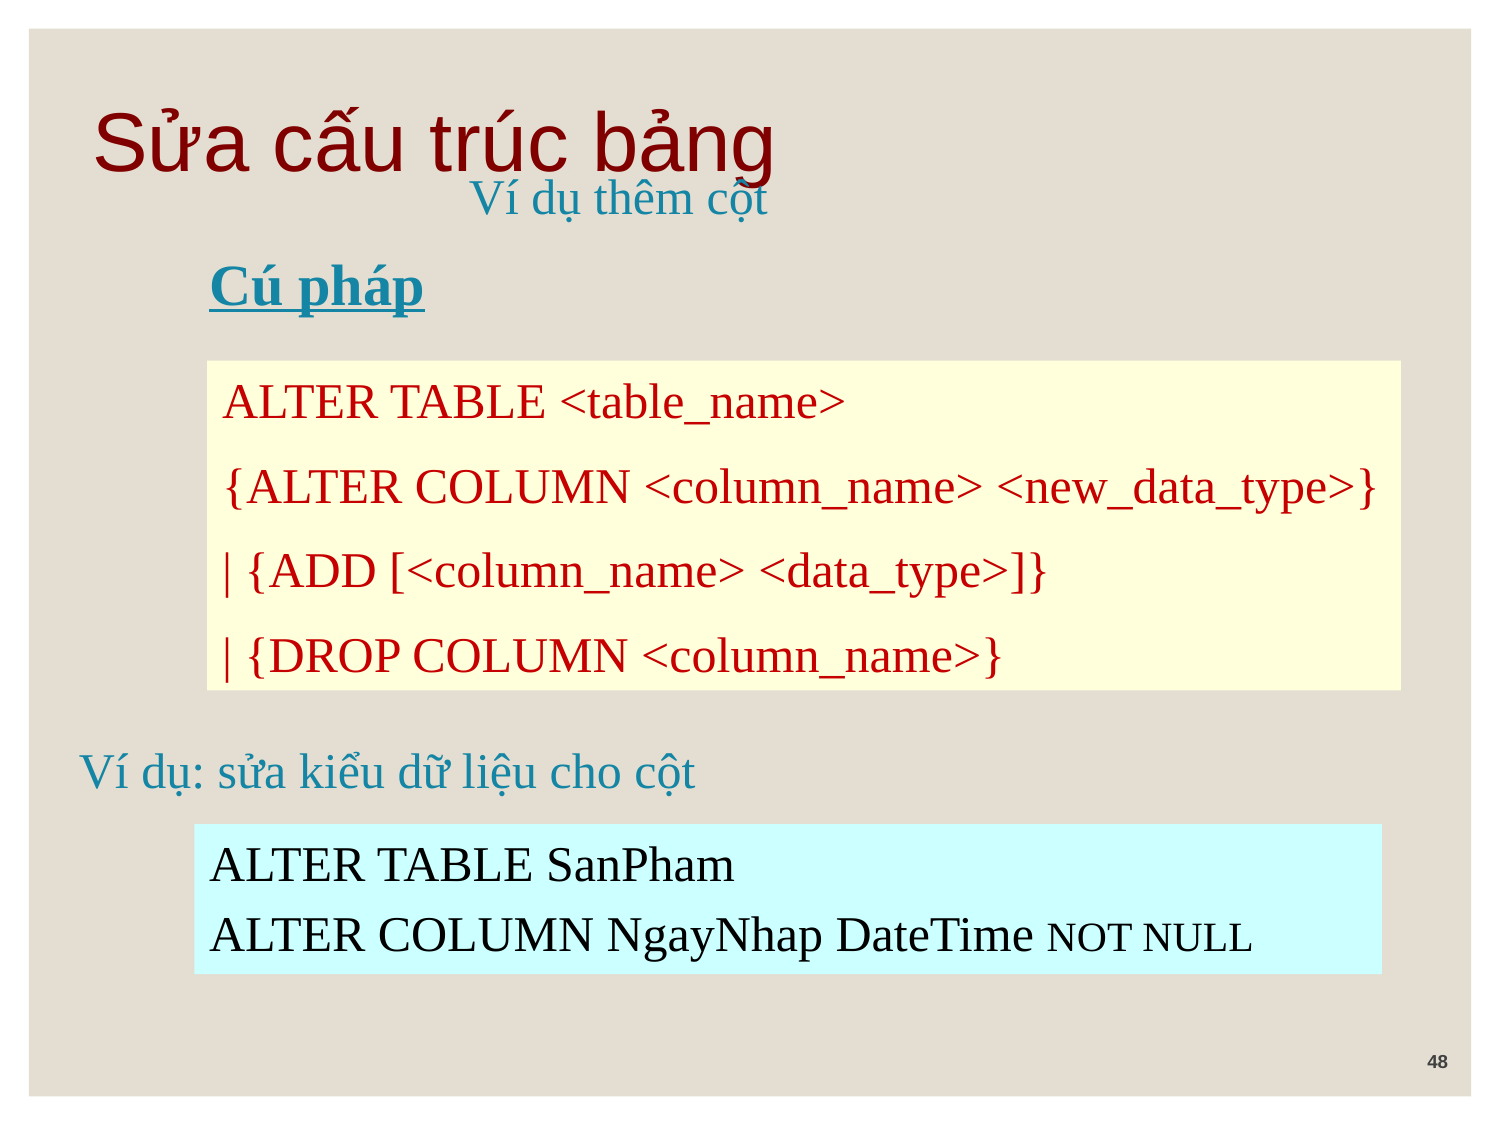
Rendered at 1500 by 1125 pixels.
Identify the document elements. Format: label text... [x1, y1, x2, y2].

text_box Ví dụ thêm cột [454, 156, 783, 232]
slide_number 48 [1283, 1035, 1464, 1080]
title Sửa cấu trúc bảng [77, 82, 1356, 198]
text_box Ví dụ: sửa kiểu dữ liệu cho cột [63, 731, 711, 806]
text_box Cú pháp [194, 239, 607, 325]
text_box ALTER TABLE <table_name> {ALTER COLUMN <column_name> <new_data_type>} | {ADD [<column_name> <data_type>]} | {DROP COLUMN <column_name>} [207, 360, 1401, 691]
text_box ALTER TABLE SanPham ALTER COLUMN NgayNhap DateTime NOT NULL [194, 824, 1382, 975]
